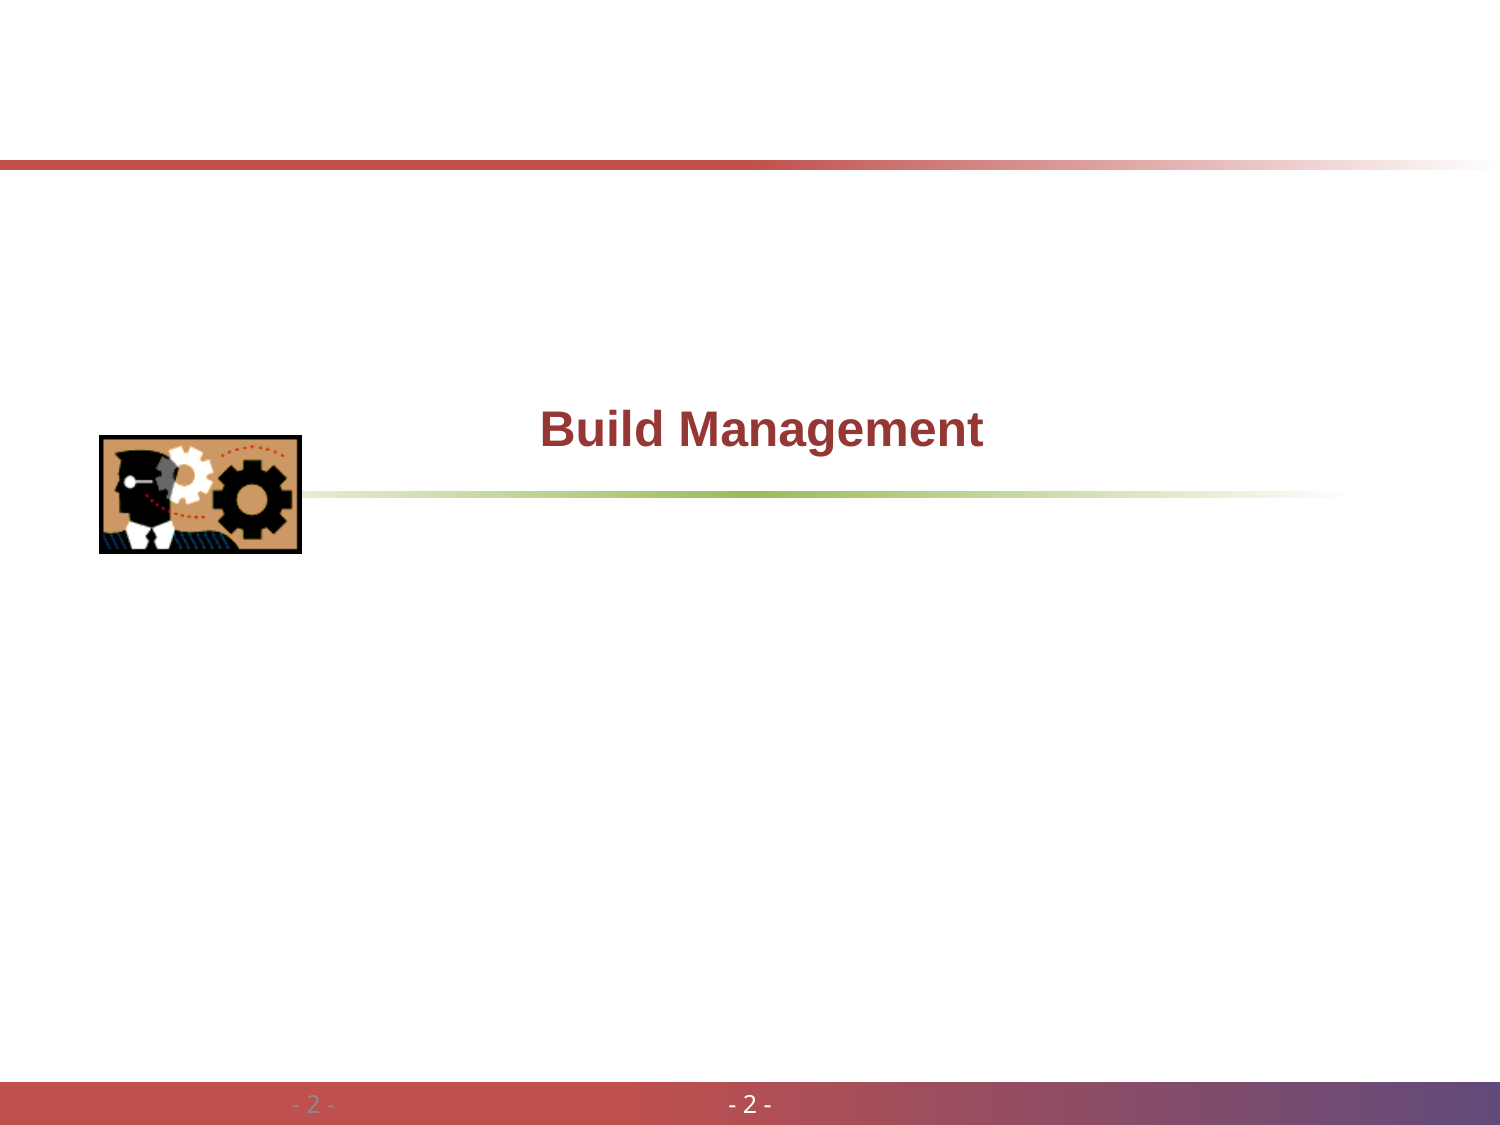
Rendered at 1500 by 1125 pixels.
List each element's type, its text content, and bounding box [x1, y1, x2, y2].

picture [99, 435, 302, 554]
slide_number - 2 - [0, 1082, 350, 1125]
title Build Management [312, 361, 1211, 491]
